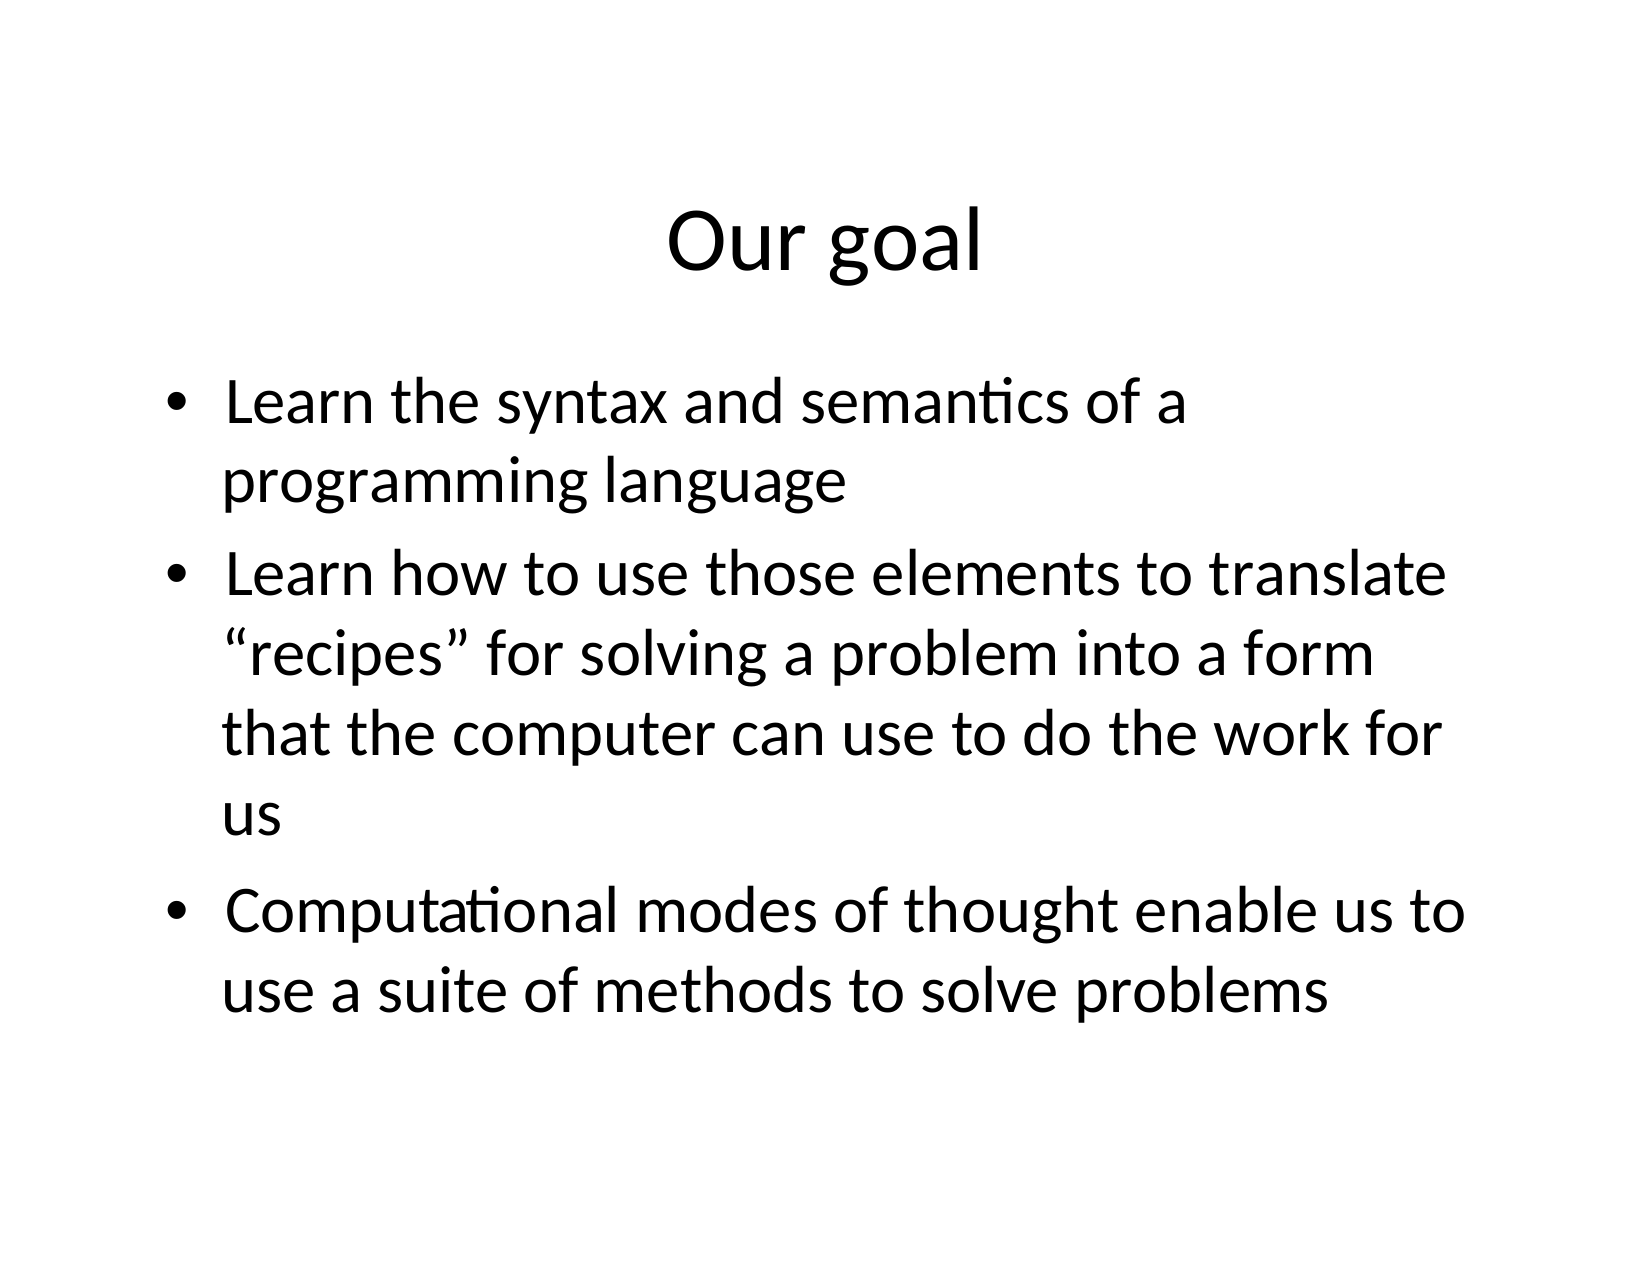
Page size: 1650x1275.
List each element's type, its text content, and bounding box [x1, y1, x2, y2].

list • Learn the syntax and semantics of a programming language • Learn how to use those elements to translate “recipes” for solving a problem into a form that the computer can use to do the work for us • Computational modes of thought enable us to use a suite of methods to solve problems [162, 344, 1488, 1083]
title Our goal [146, 132, 1503, 392]
